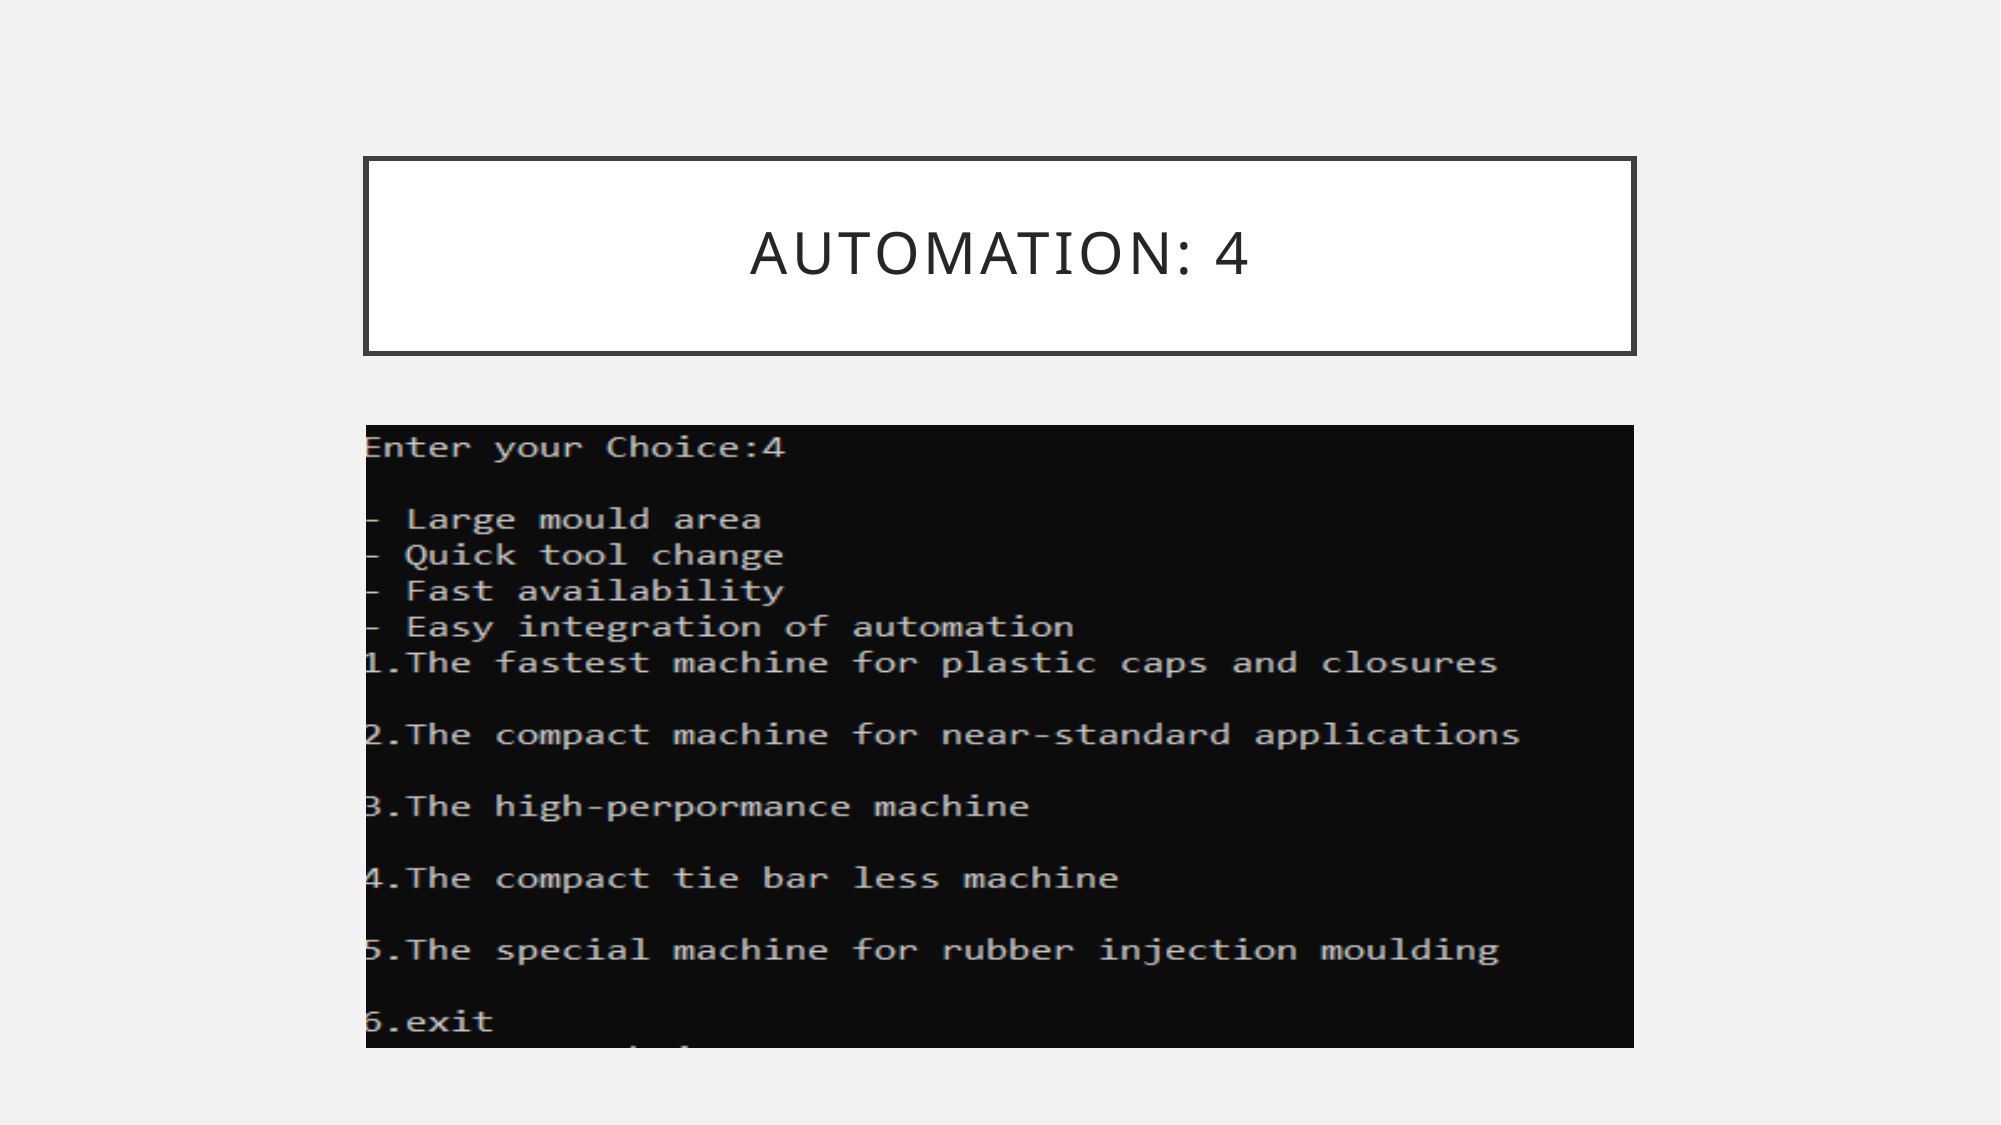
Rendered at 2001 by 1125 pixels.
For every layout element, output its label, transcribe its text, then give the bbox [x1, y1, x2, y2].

title AUTOMATION: 4 [363, 156, 1637, 356]
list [365, 425, 1634, 1048]
